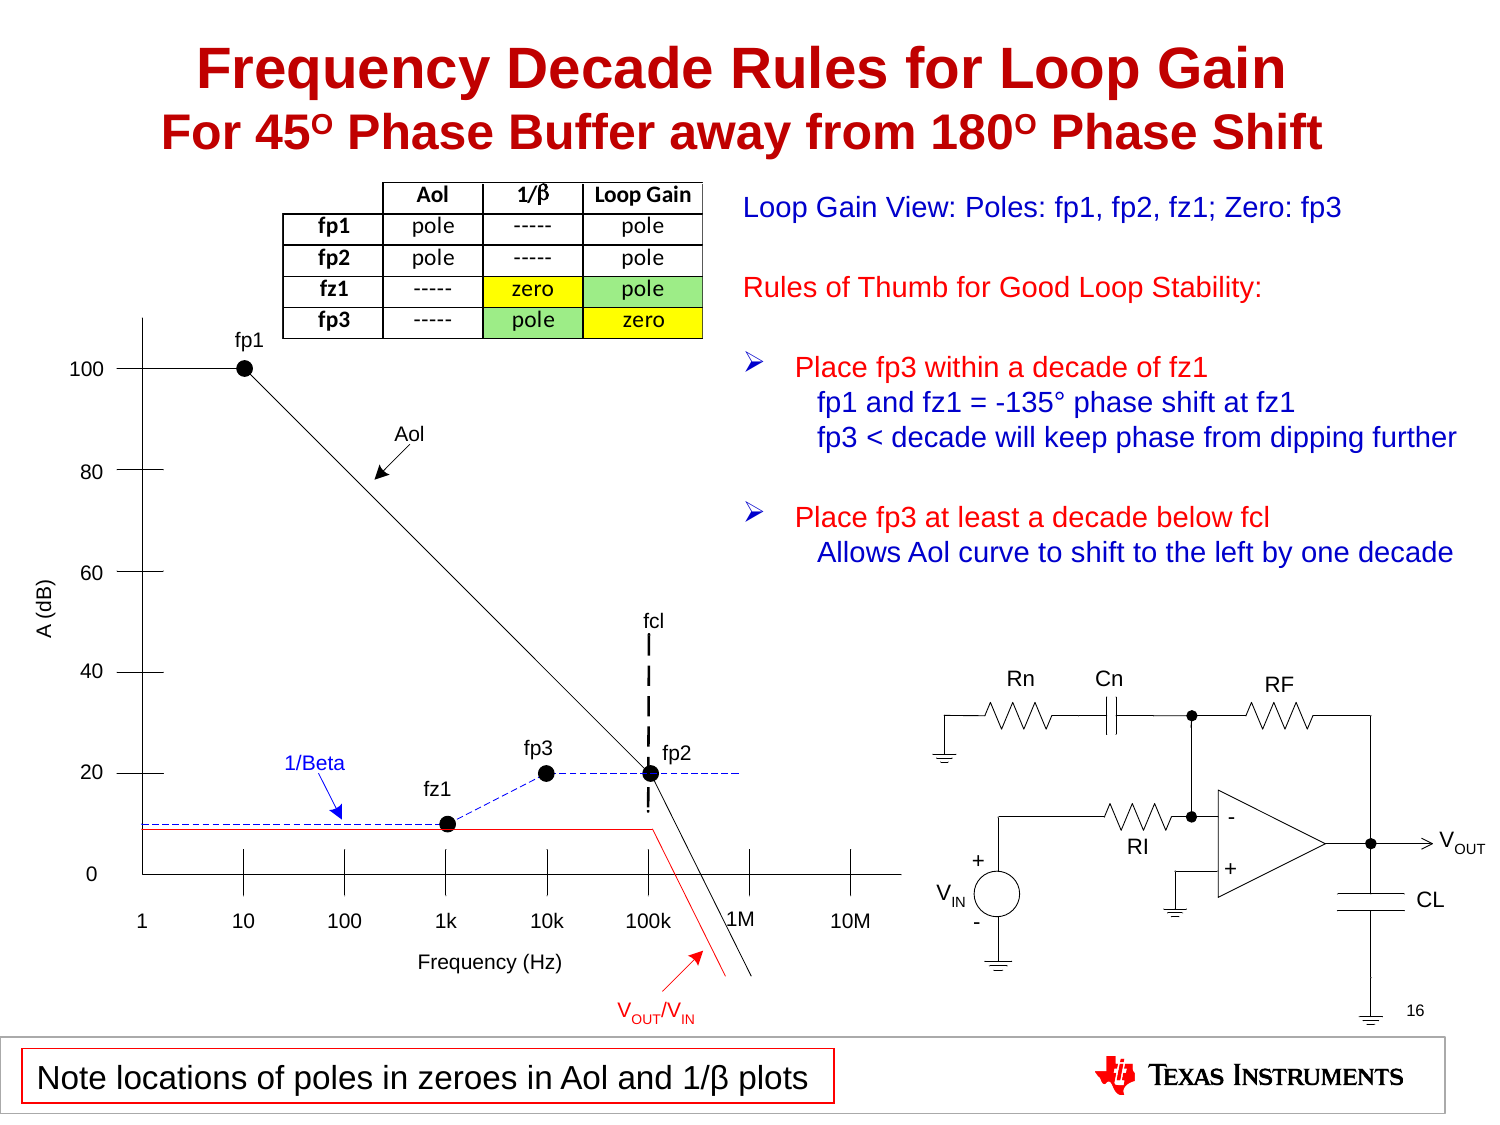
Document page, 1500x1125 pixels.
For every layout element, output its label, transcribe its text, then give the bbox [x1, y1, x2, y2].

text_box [927, 658, 1491, 1030]
picture [1095, 1056, 1403, 1095]
text_box Frequency Decade Rules for Loop Gain For 45O Phase Buffer away from 180O Phase Shift [83, 22, 1400, 168]
picture [282, 181, 705, 340]
text_box Note locations of poles in zeroes in Aol and 1/β plots [21, 1048, 835, 1104]
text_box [24, 313, 906, 1033]
text_box Loop Gain View: Poles: fp1, fp2, fz1; Zero: fp3 Rules of Thumb for Good Loop Stability: Place fp3 within a decade of fz1 fp1 and fz1 = -135° phase shift at fz1 fp3 < decade will keep phase from dipping further Place fp3 at least a decade below fcl Allows Aol curve to shift to the left by one decade [728, 181, 1479, 546]
